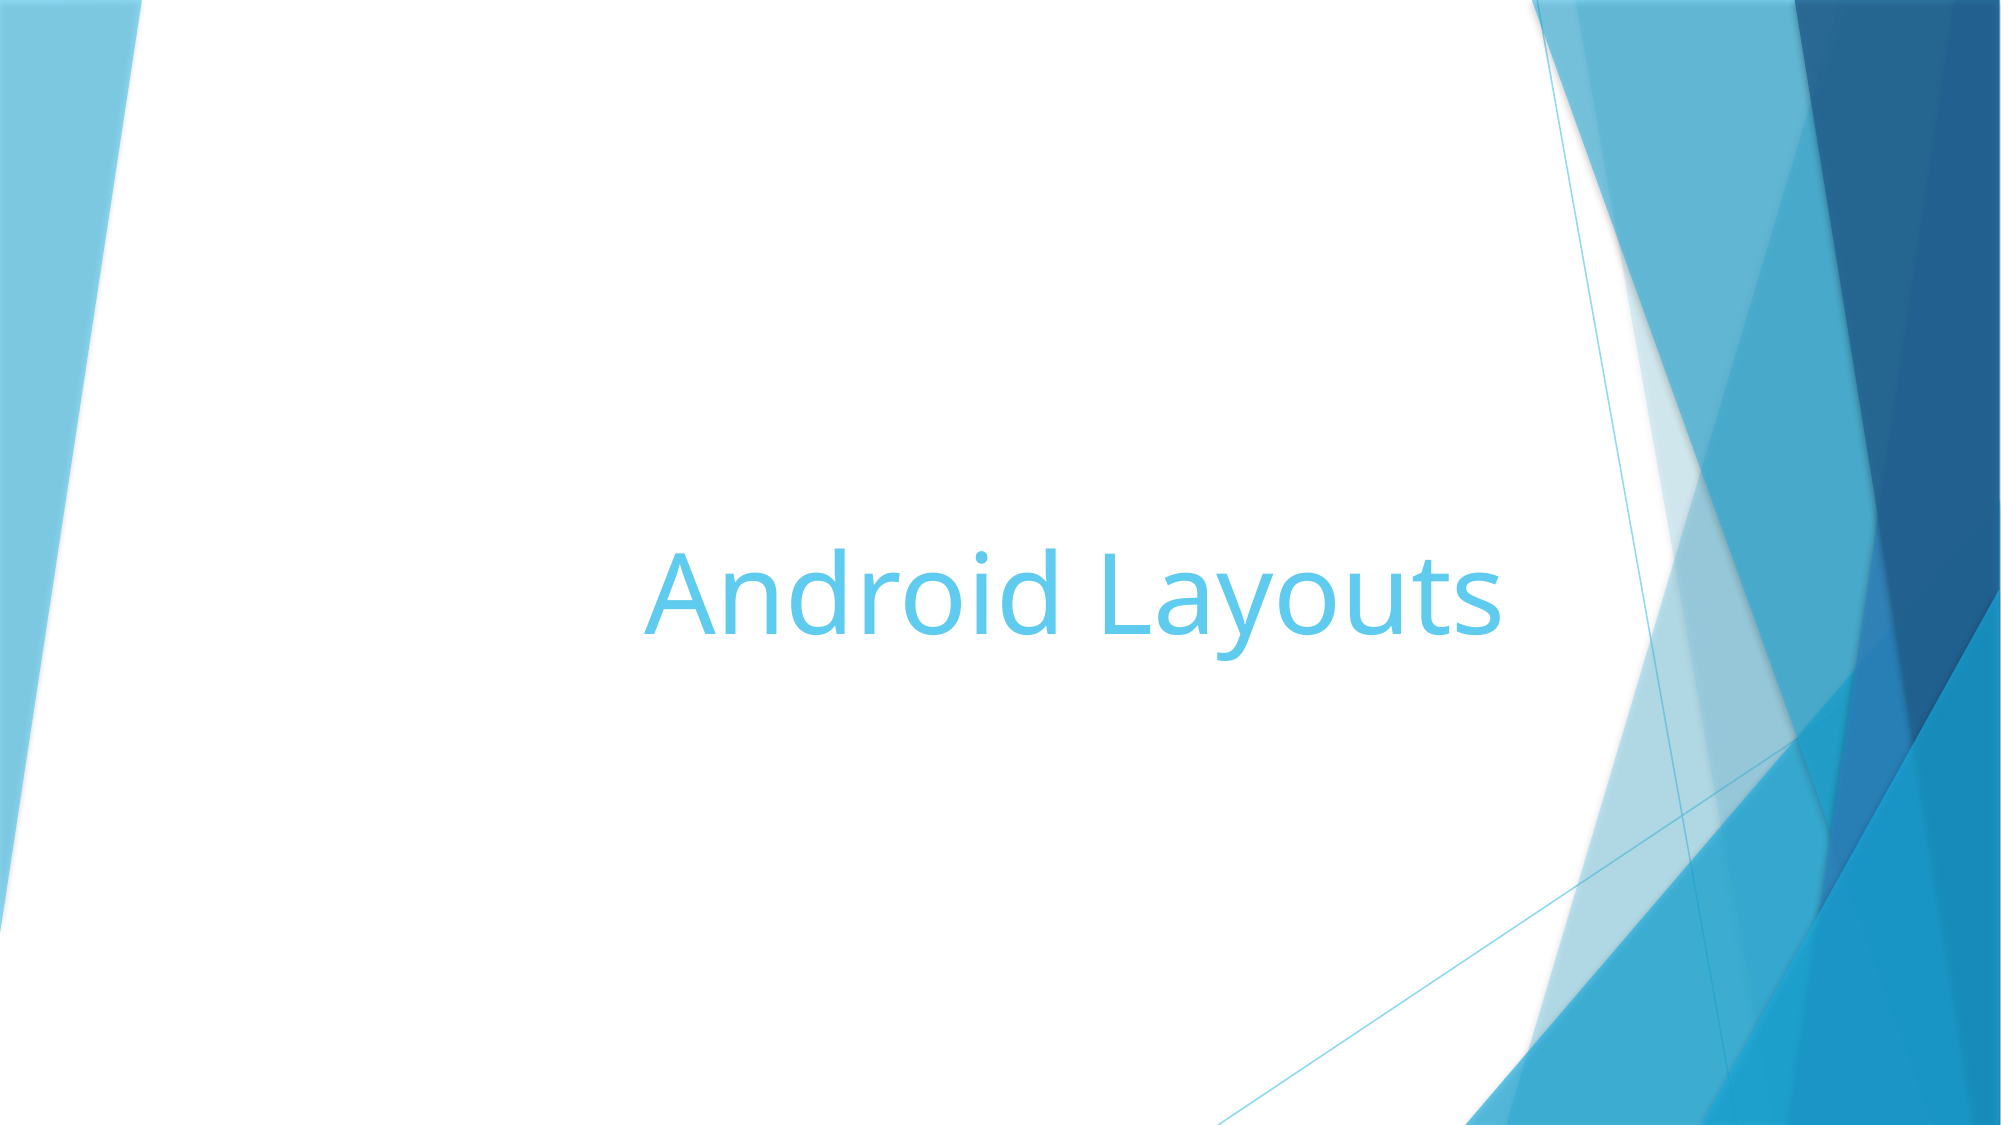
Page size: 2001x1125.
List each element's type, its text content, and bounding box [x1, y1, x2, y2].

title Android Layouts [247, 394, 1522, 665]
